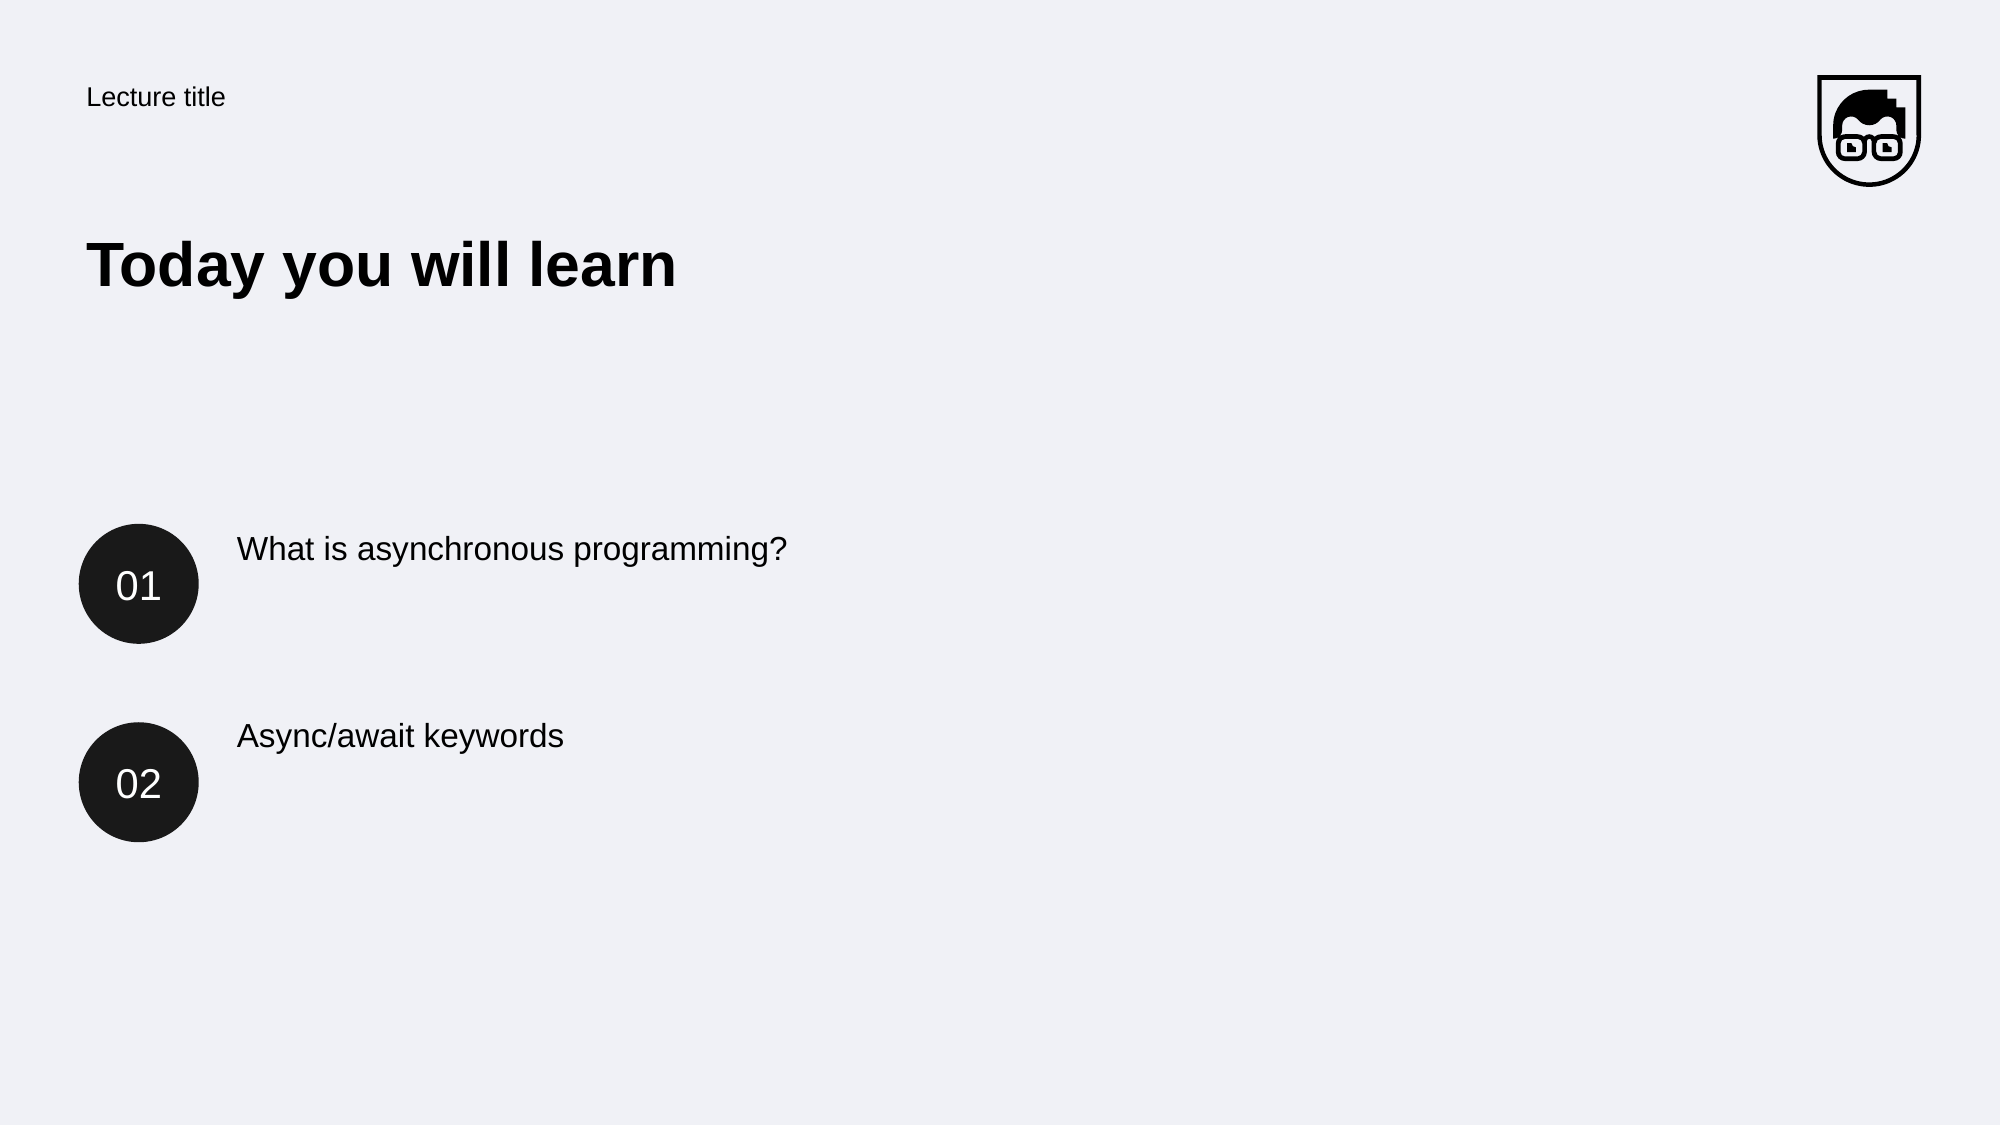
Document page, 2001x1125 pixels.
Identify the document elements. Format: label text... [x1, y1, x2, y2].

title Today you will learn [78, 224, 925, 449]
list What is asynchronous programming? [229, 523, 925, 672]
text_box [78, 721, 199, 843]
list Async/await keywords [229, 711, 925, 860]
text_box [78, 523, 199, 645]
list Lecture title [78, 75, 1000, 150]
